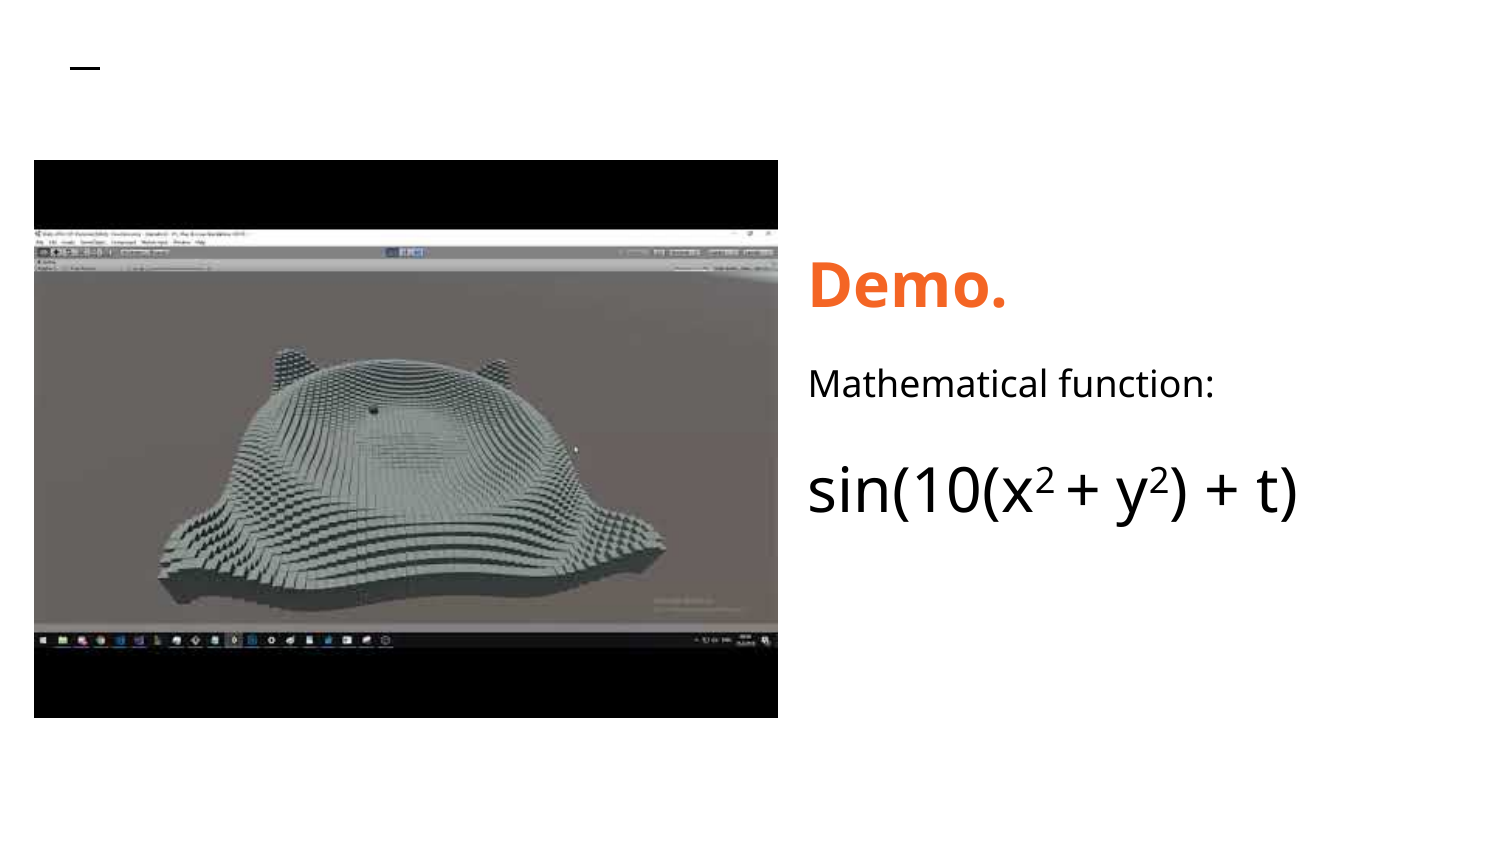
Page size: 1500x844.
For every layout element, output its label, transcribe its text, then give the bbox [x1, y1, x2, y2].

list Demo. Mathematical function: sin(10(x2 + y2) + t) [792, 160, 1455, 683]
picture [34, 160, 778, 719]
